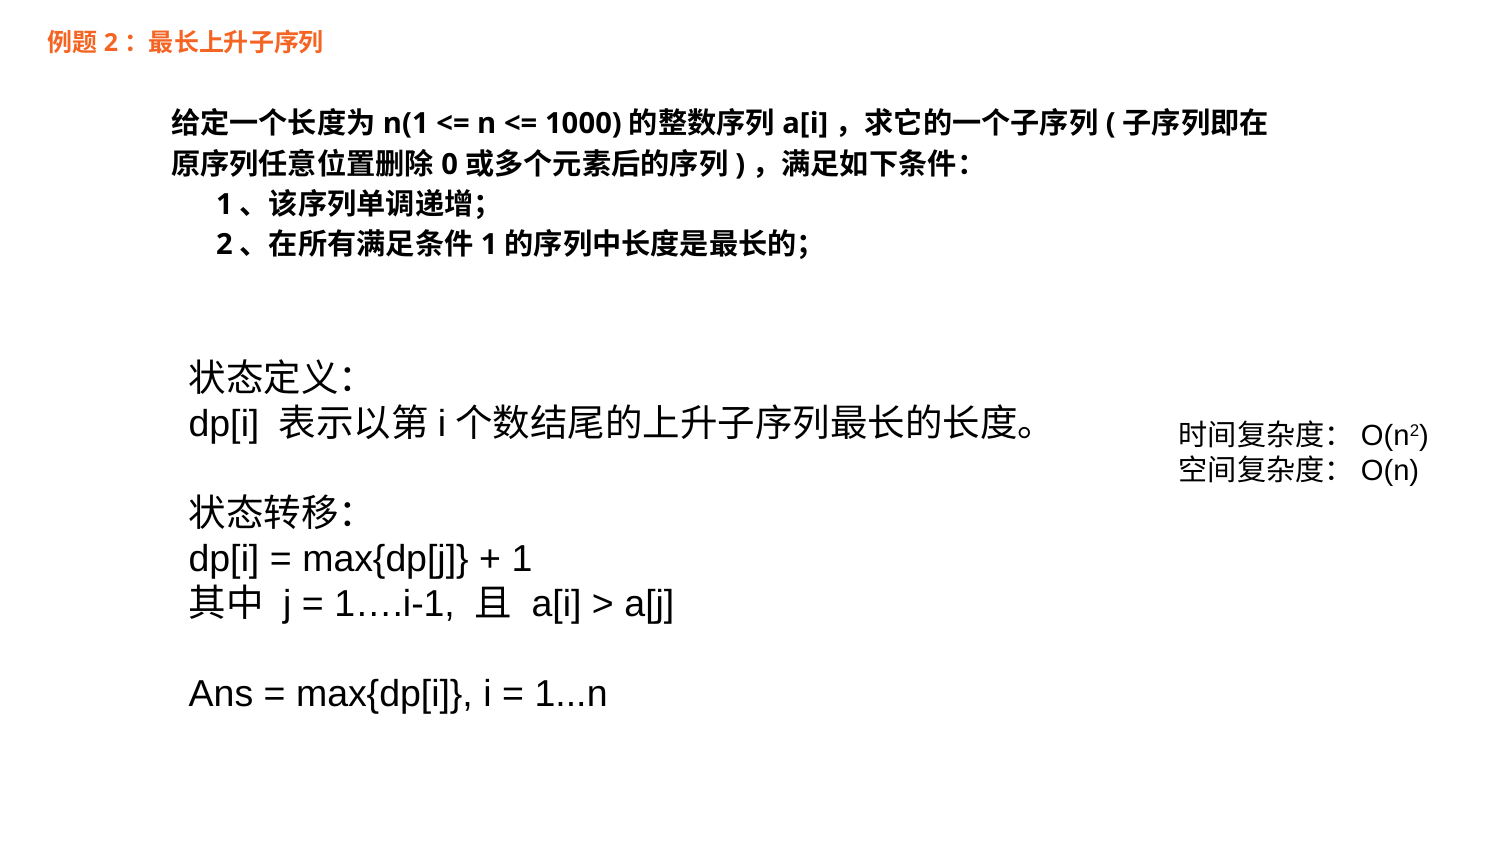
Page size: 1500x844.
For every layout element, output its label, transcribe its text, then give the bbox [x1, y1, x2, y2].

title 例题2：最长上升子序列 [32, 11, 1055, 72]
text_box 给定一个长度为n(1 <= n <= 1000)的整数序列a[i]，求它的一个子序列(子序列即在原序列任意位置删除0或多个元素后的序列)，满足如下条件： 1、该序列单调递增； 2、在所有满足条件1的序列中长度是最长的； [156, 84, 1294, 322]
text_box 状态定义： dp[i] 表示以第i个数结尾的上升子序列最长的长度。 状态转移： dp[i] = max{dp[j]} + 1 其中 j = 1….i-1, 且 a[i] > a[j] Ans = max{dp[i]}, i = 1...n [173, 338, 1335, 771]
text_box 时间复杂度：O(n2) 空间复杂度：O(n) [1163, 401, 1500, 688]
